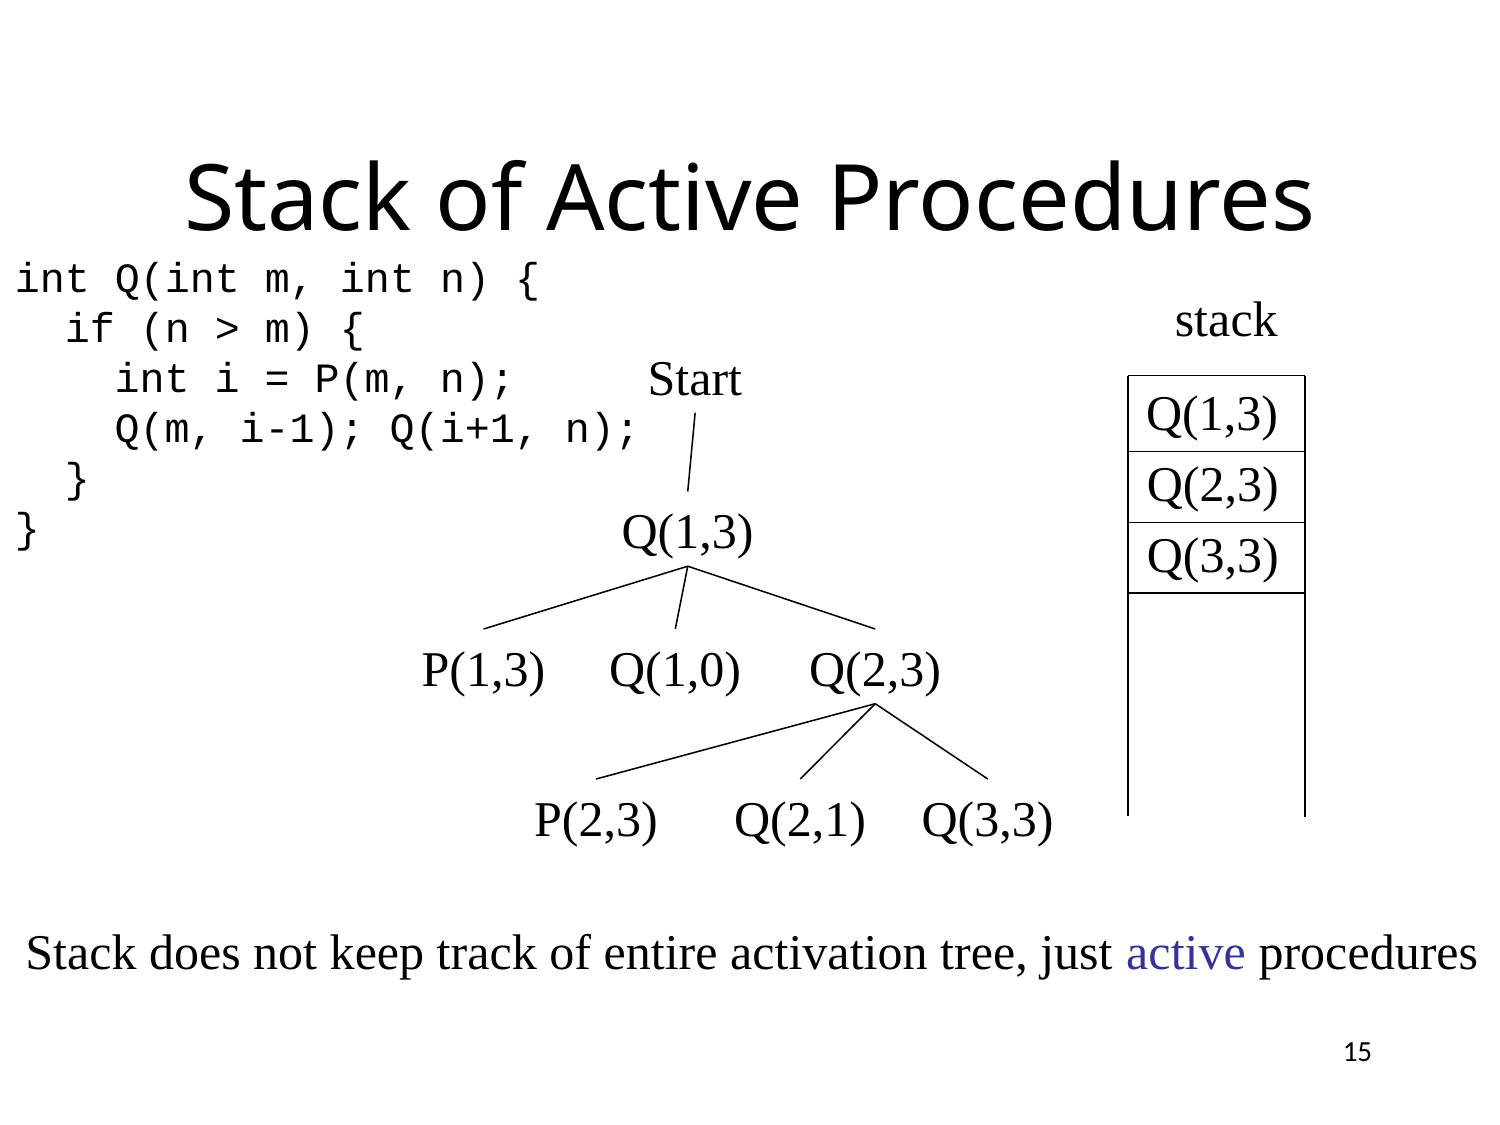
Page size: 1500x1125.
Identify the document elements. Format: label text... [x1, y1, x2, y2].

text_box Q(2,3) [794, 628, 957, 702]
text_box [1127, 375, 1306, 451]
text_box Stack does not keep track of entire activation tree, just active procedures [10, 911, 1493, 987]
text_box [687, 412, 696, 492]
text_box Q(2,1) [719, 786, 882, 854]
text_box P(1,3) [406, 628, 561, 704]
text_box Start [657, 338, 758, 413]
title Stack of Active Procedures [112, 99, 1388, 288]
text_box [687, 566, 876, 630]
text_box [800, 703, 874, 780]
text_box stack [1159, 278, 1293, 354]
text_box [1127, 527, 1306, 592]
text_box Q(1,3) [606, 491, 769, 564]
text_box int Q(int m, int n) { if (n > m) { int i = P(m, n); Q(m, i-1); Q(i+1, n); } } [0, 243, 657, 559]
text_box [483, 566, 673, 630]
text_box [675, 566, 685, 630]
text_box Q(3,3) [906, 778, 1069, 854]
slide_number 15 [1074, 1024, 1388, 1101]
text_box Q(1,0) [594, 636, 757, 703]
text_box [875, 703, 989, 780]
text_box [1127, 598, 1306, 817]
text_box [1127, 456, 1306, 522]
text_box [596, 703, 799, 780]
text_box P(2,3) [519, 778, 673, 854]
